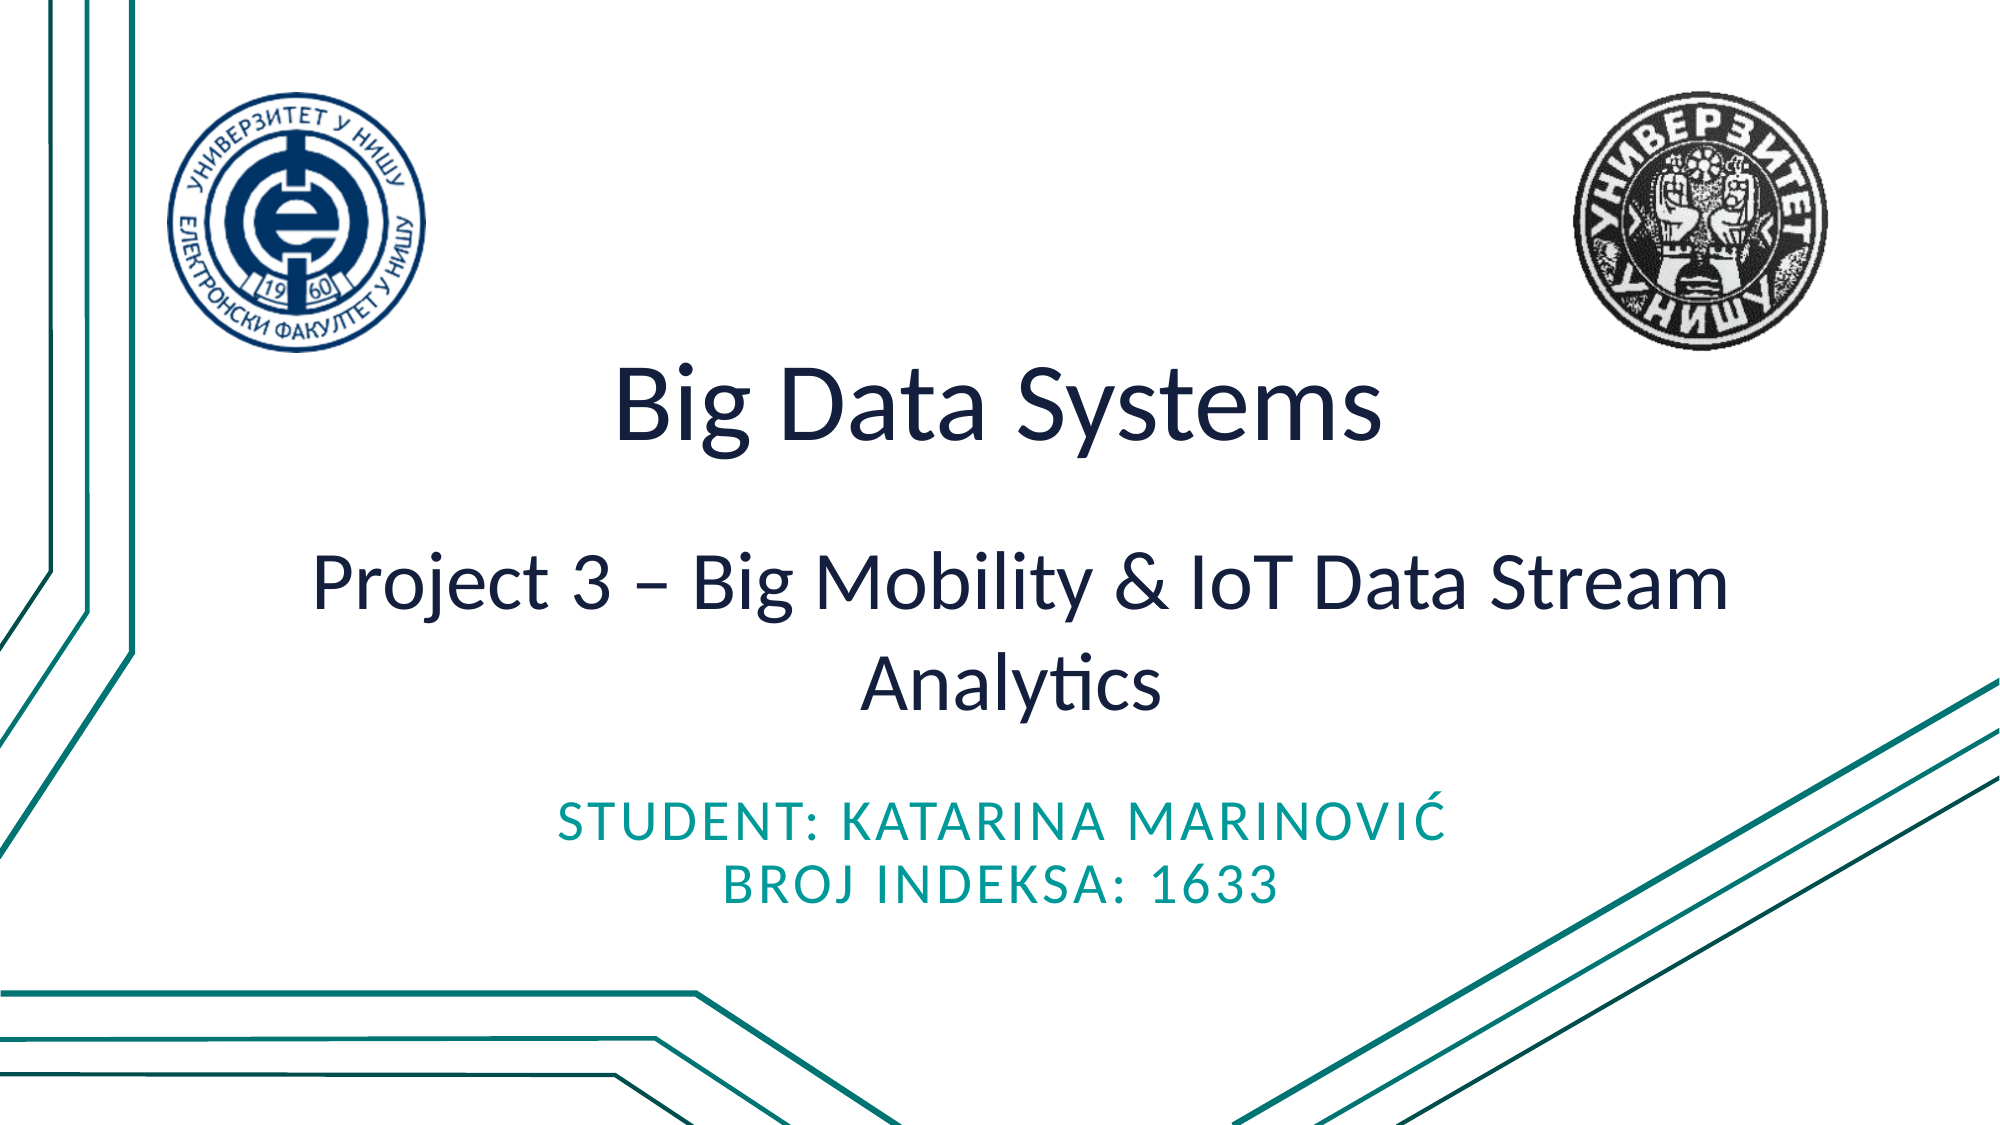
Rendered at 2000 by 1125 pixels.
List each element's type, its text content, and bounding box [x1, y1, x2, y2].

subtitle student: Katarina marinović Broj indeksa: 1633 [214, 780, 1788, 1068]
picture [166, 92, 426, 353]
picture [1571, 89, 1833, 356]
title Big Data Systems [211, 147, 1787, 476]
text_box Project 3 – Big Mobility & IoT Data Stream Analytics [211, 519, 1833, 734]
